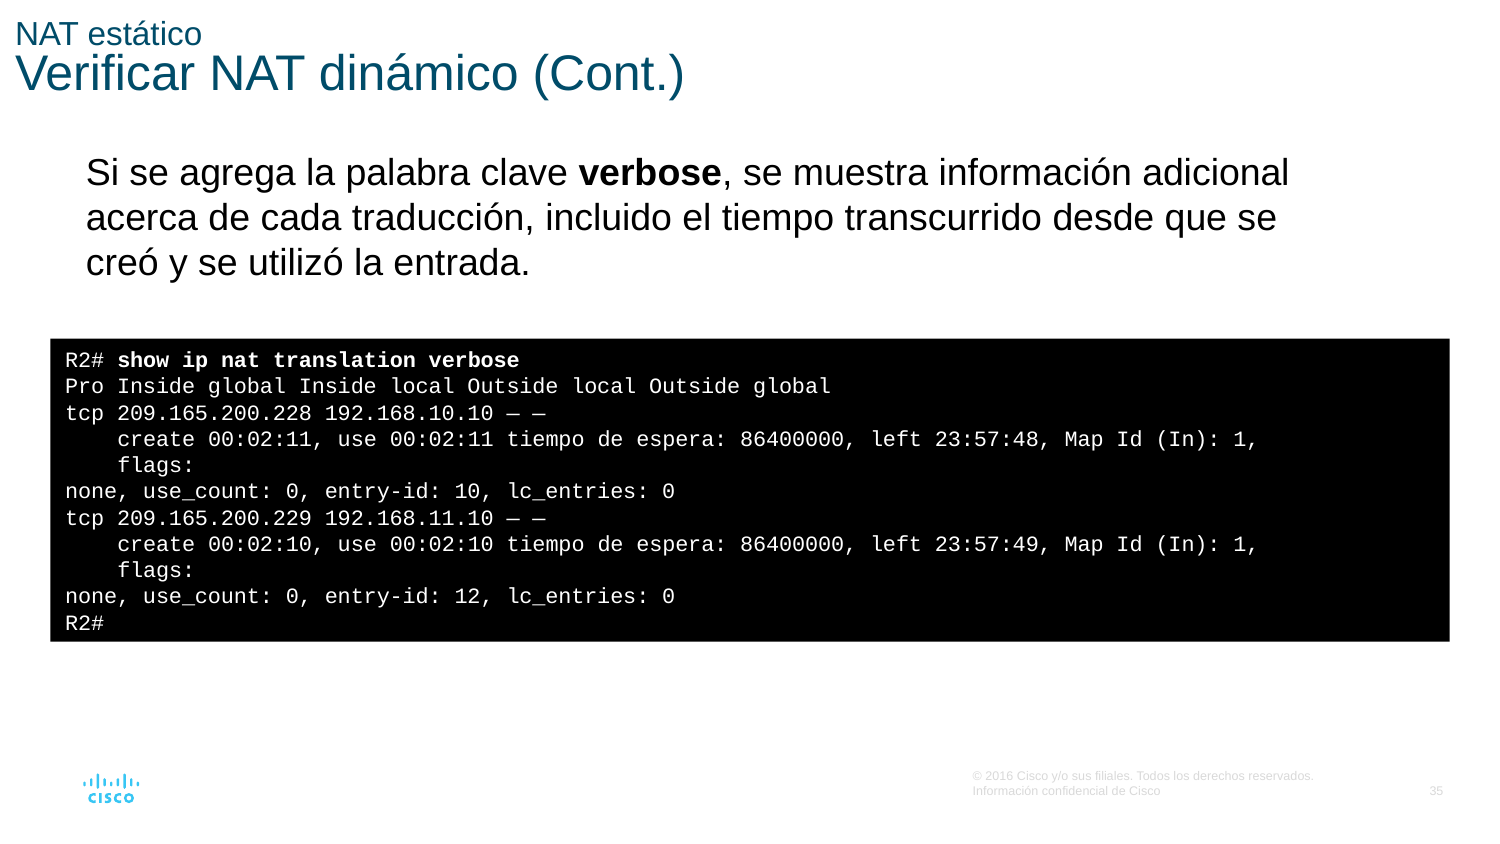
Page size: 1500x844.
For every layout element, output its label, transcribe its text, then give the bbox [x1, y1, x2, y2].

text_box R2# show ip nat translation verbose Pro Inside global Inside local Outside local Outside global tcp 209.165.200.228 192.168.10.10 — — create 00:02:11, use 00:02:11 tiempo de espera: 86400000, left 23:57:48, Map Id (In): 1, flags: none, use_count: 0, entry-id: 10, lc_entries: 0 tcp 209.165.200.229 192.168.11.10 — — create 00:02:10, use 00:02:10 tiempo de espera: 86400000, left 23:57:49, Map Id (In): 1, flags: none, use_count: 0, entry-id: 12, lc_entries: 0 R2# [50, 338, 1450, 642]
list Si se agrega la palabra clave verbose, se muestra información adicional acerca de cada traducción, incluido el tiempo transcurrido desde que se creó y se utilizó la entrada. [70, 140, 1369, 311]
title NAT estático Verificar NAT dinámico (Cont.) [0, 0, 1369, 121]
